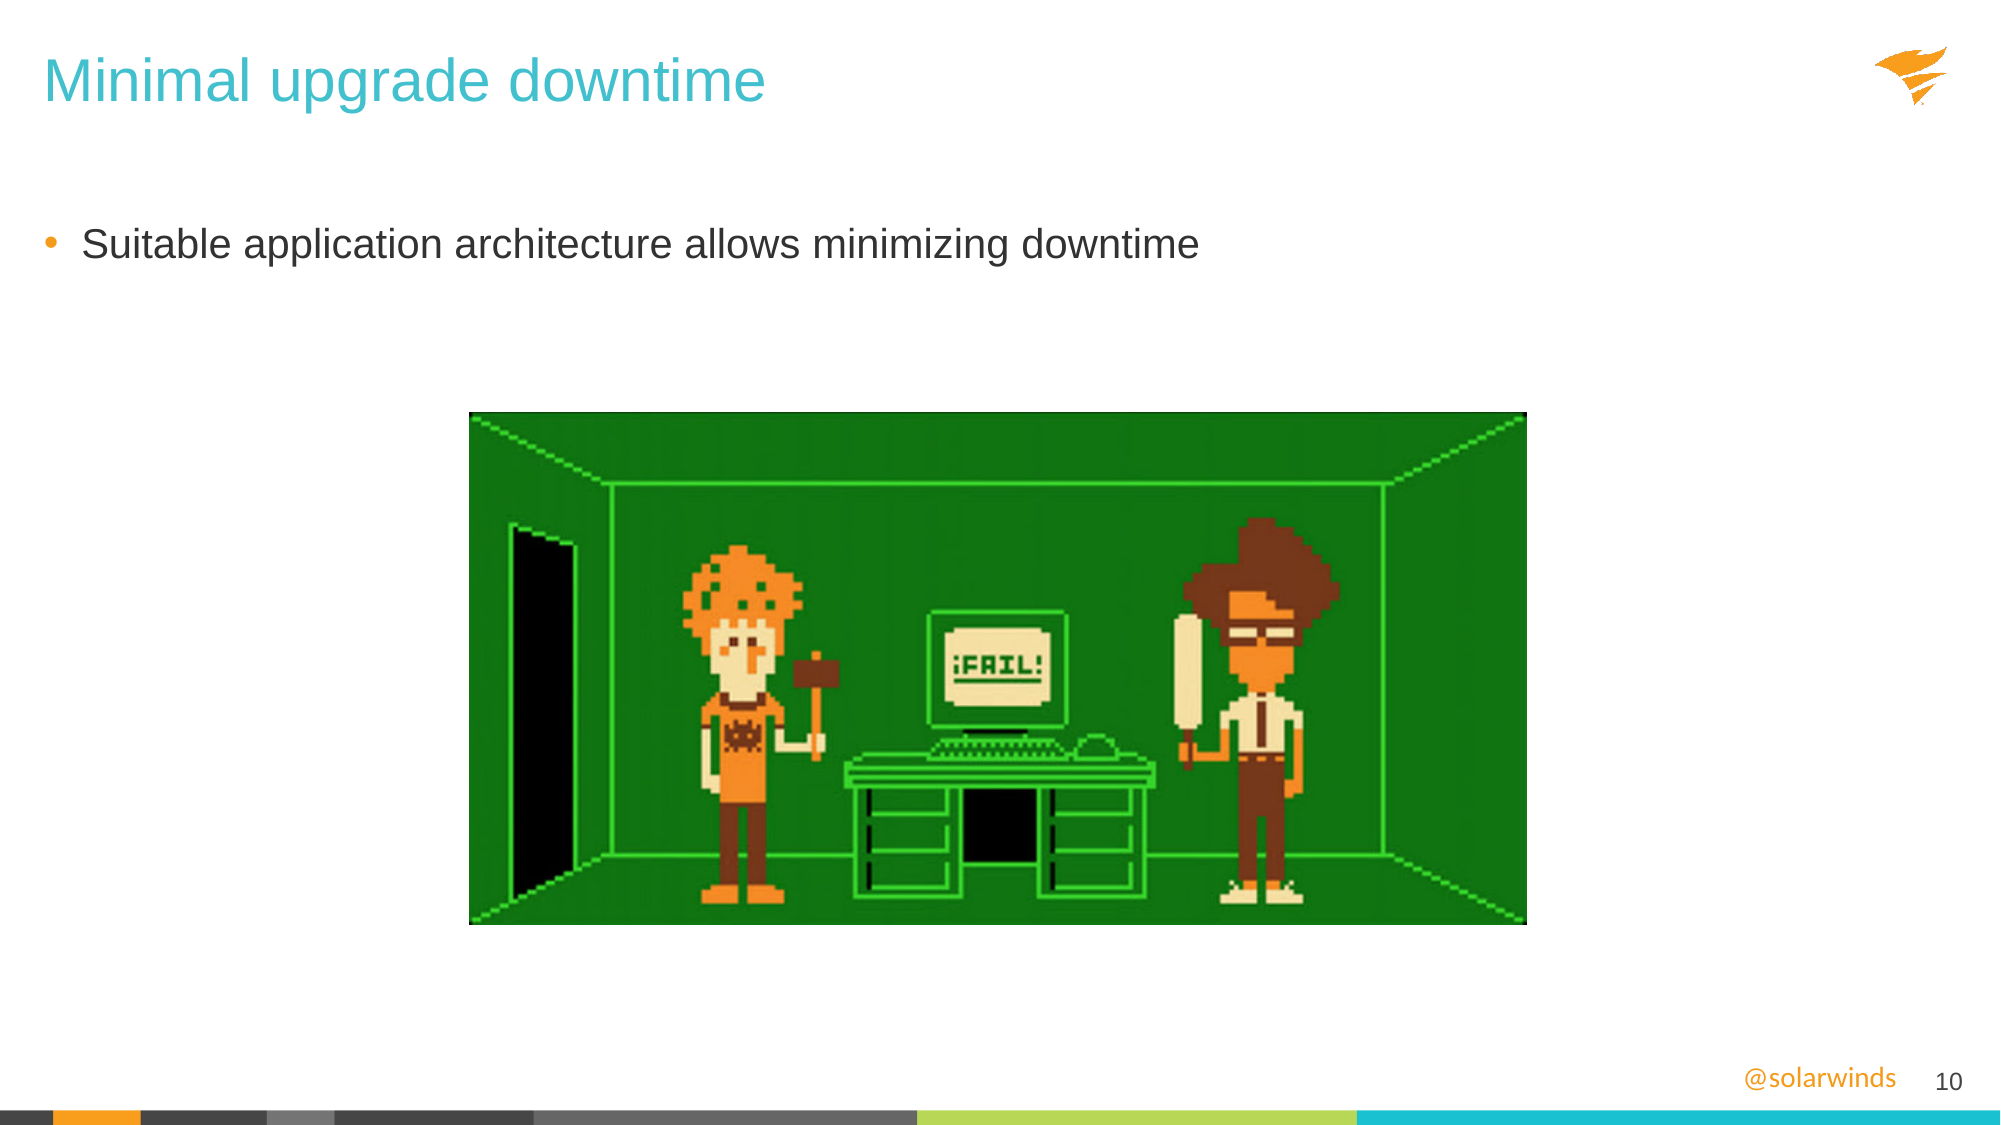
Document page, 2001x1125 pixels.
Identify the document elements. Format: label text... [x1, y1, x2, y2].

title Minimal upgrade downtime [29, 26, 1754, 129]
slide_number 10 [1925, 1058, 1972, 1104]
list Suitable application architecture allows minimizing downtime [29, 215, 1971, 1019]
picture [0, 0, 2001, 1125]
